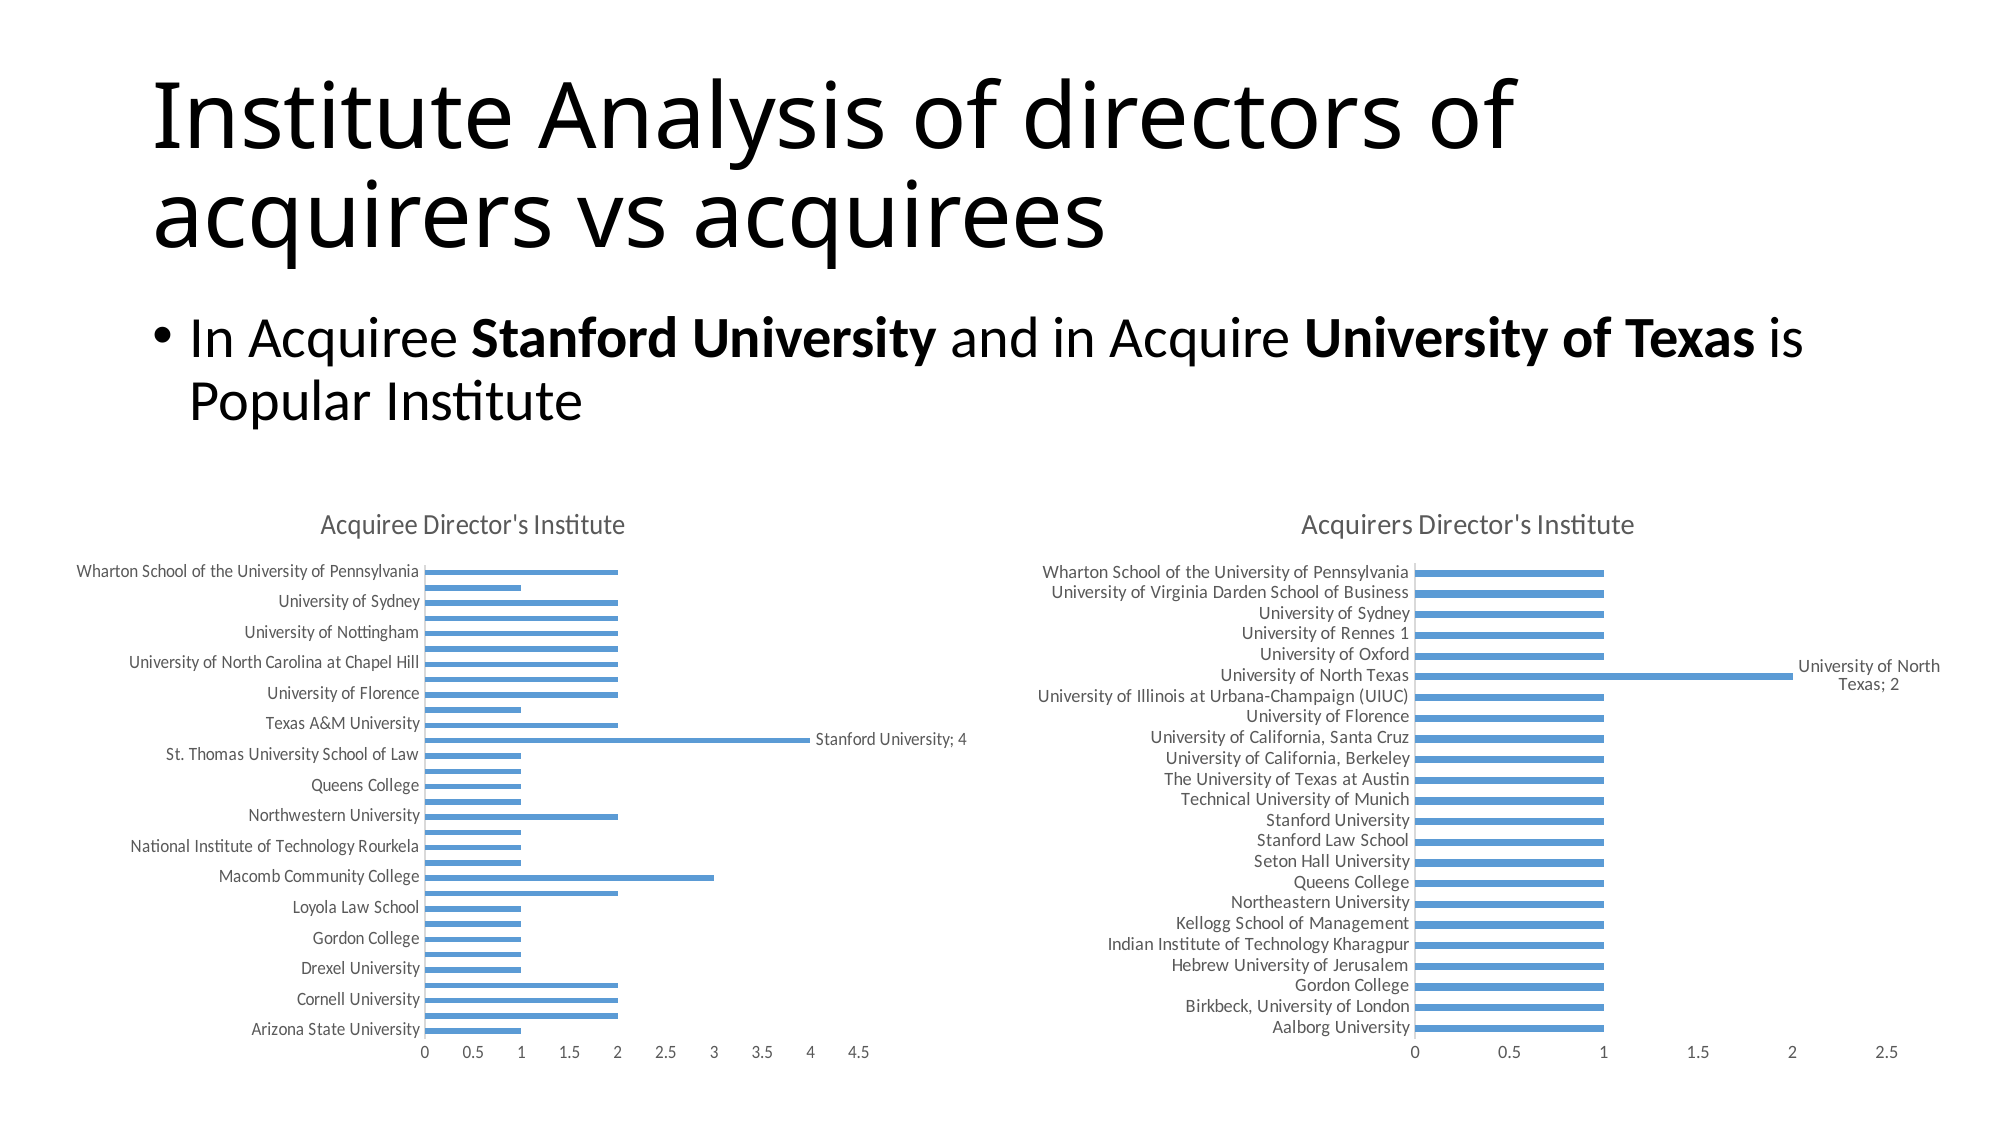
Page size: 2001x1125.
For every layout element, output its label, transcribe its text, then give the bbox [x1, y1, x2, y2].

list In Acquiree Stanford University and in Acquire University of Texas is Popular Institute [137, 299, 1863, 1014]
title Institute Analysis of directors of acquirers vs acquirees [137, 59, 1863, 278]
chart [59, 484, 967, 1076]
chart [1019, 484, 1940, 1076]
